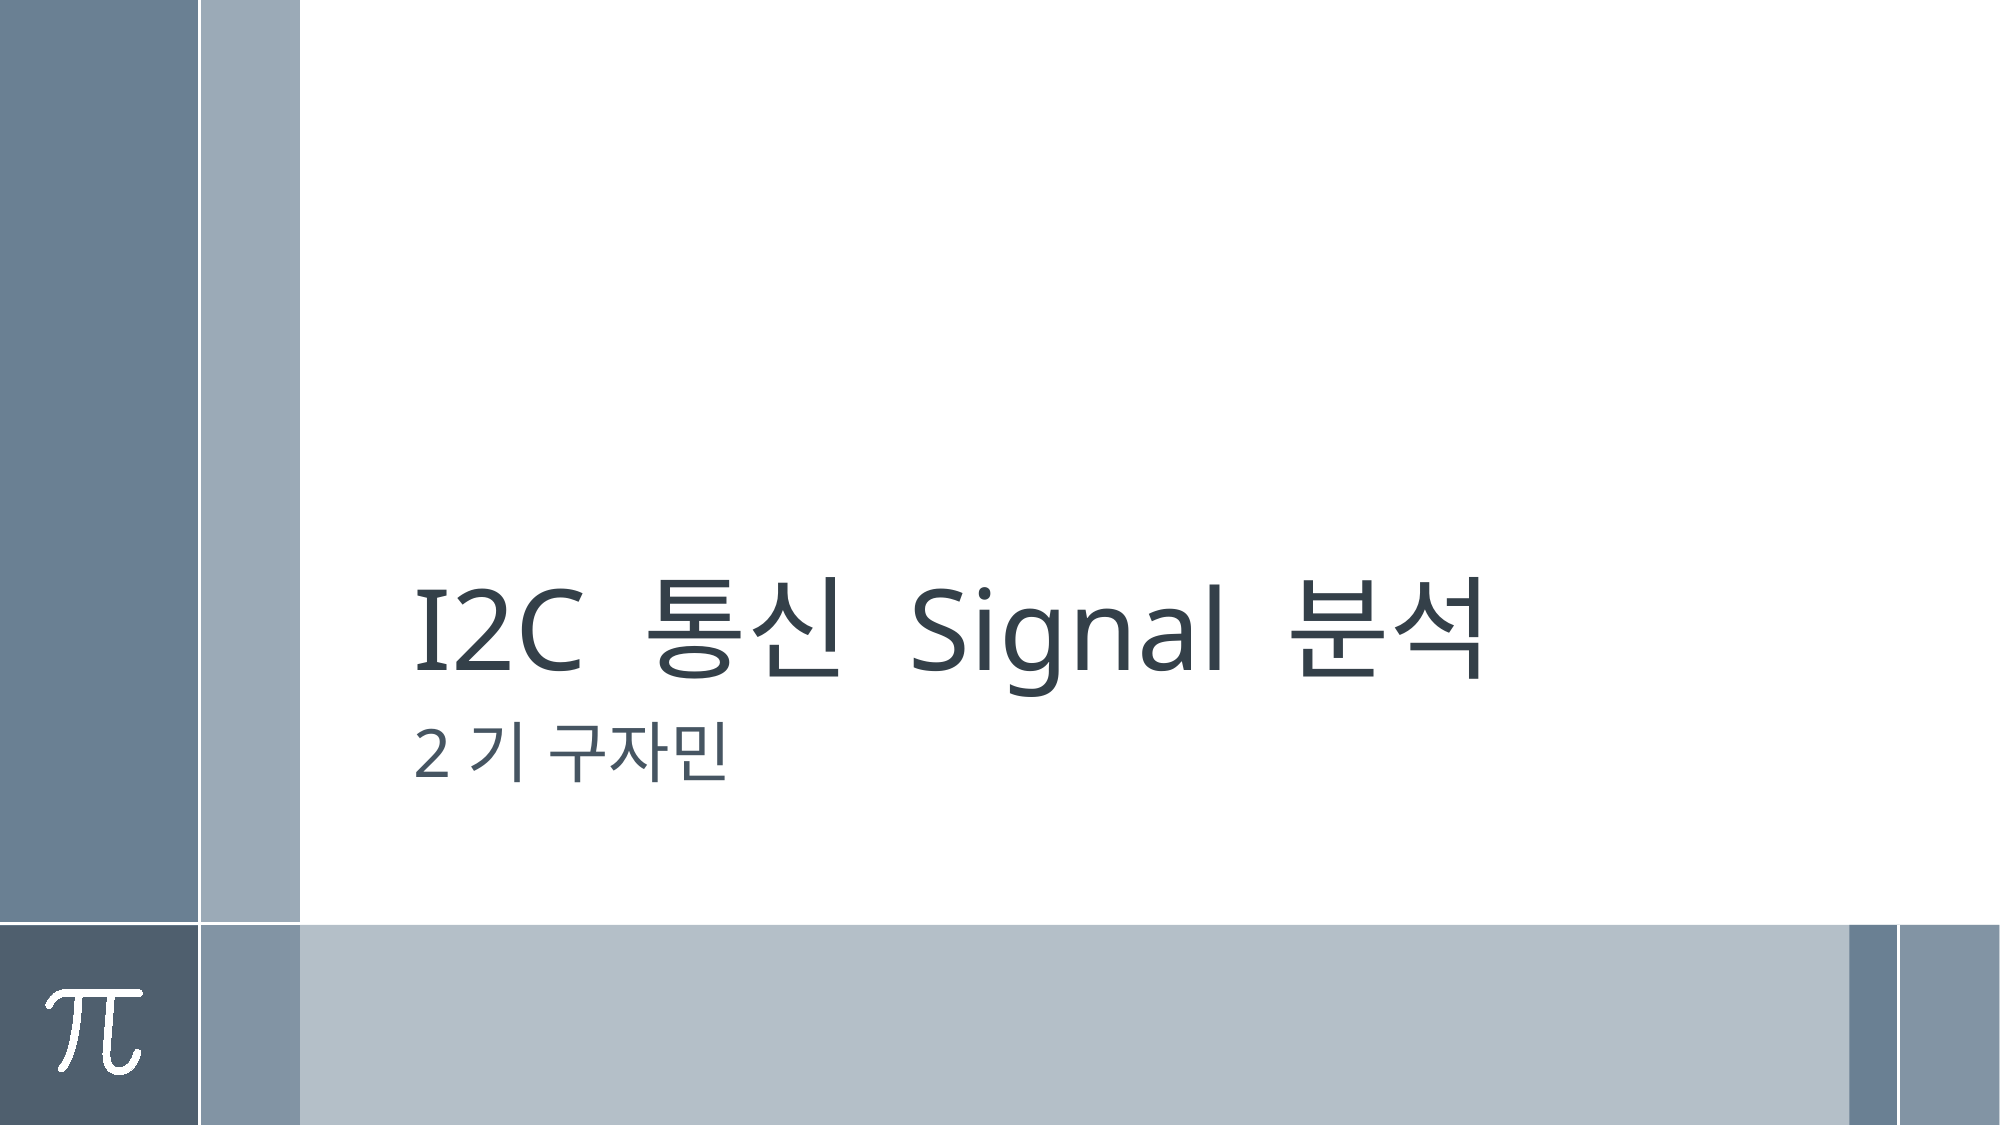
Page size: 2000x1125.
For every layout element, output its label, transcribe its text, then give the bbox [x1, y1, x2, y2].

subtitle 2기 구자민 [398, 712, 1632, 896]
title I2C 통신 Signal 분석 [398, 262, 1765, 703]
